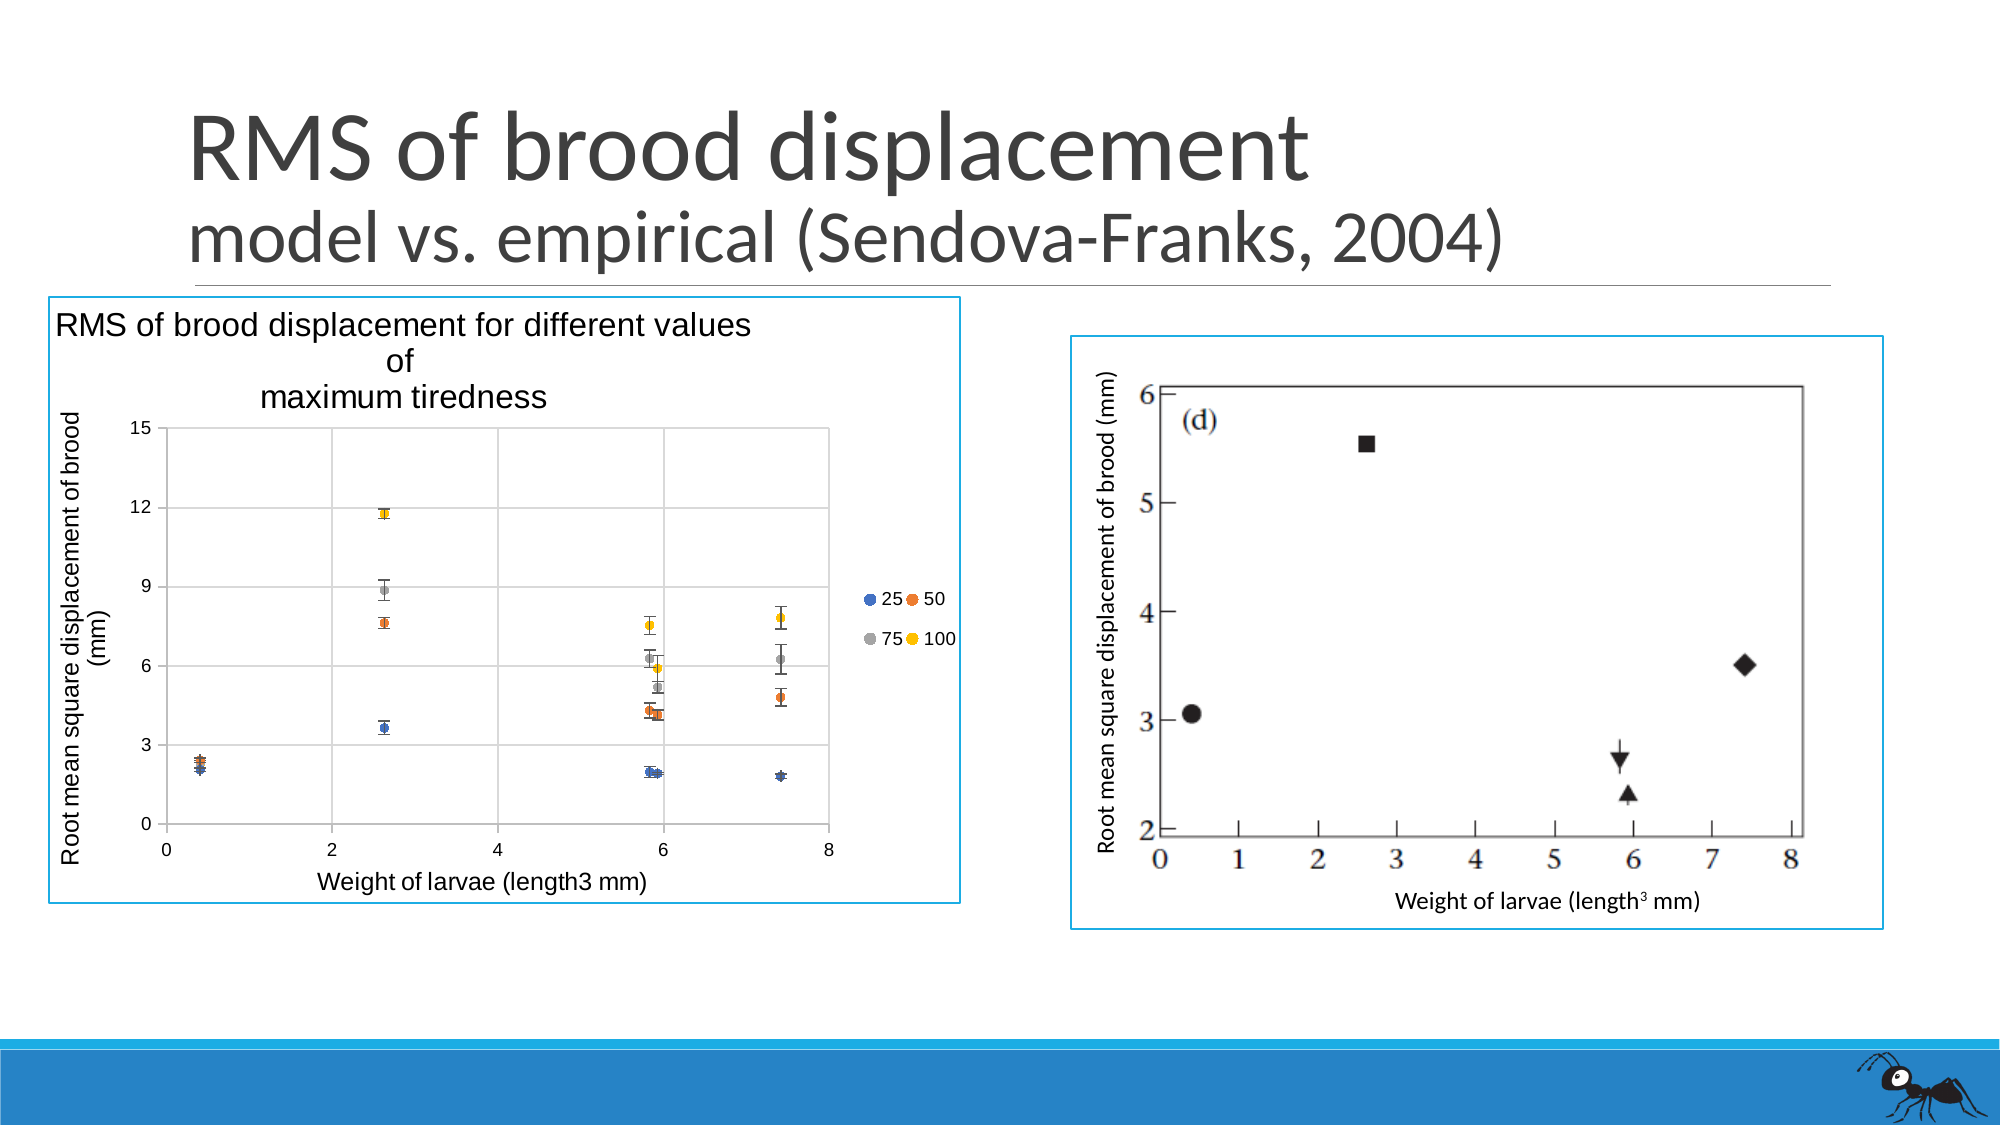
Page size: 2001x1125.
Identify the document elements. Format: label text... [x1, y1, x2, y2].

picture [1848, 1049, 2000, 1125]
text_box [1071, 336, 1883, 930]
chart [47, 295, 962, 905]
picture [1125, 365, 1829, 881]
title RMS of brood displacement model vs. empirical (Sendova-Franks, 2004) [179, 46, 1831, 286]
